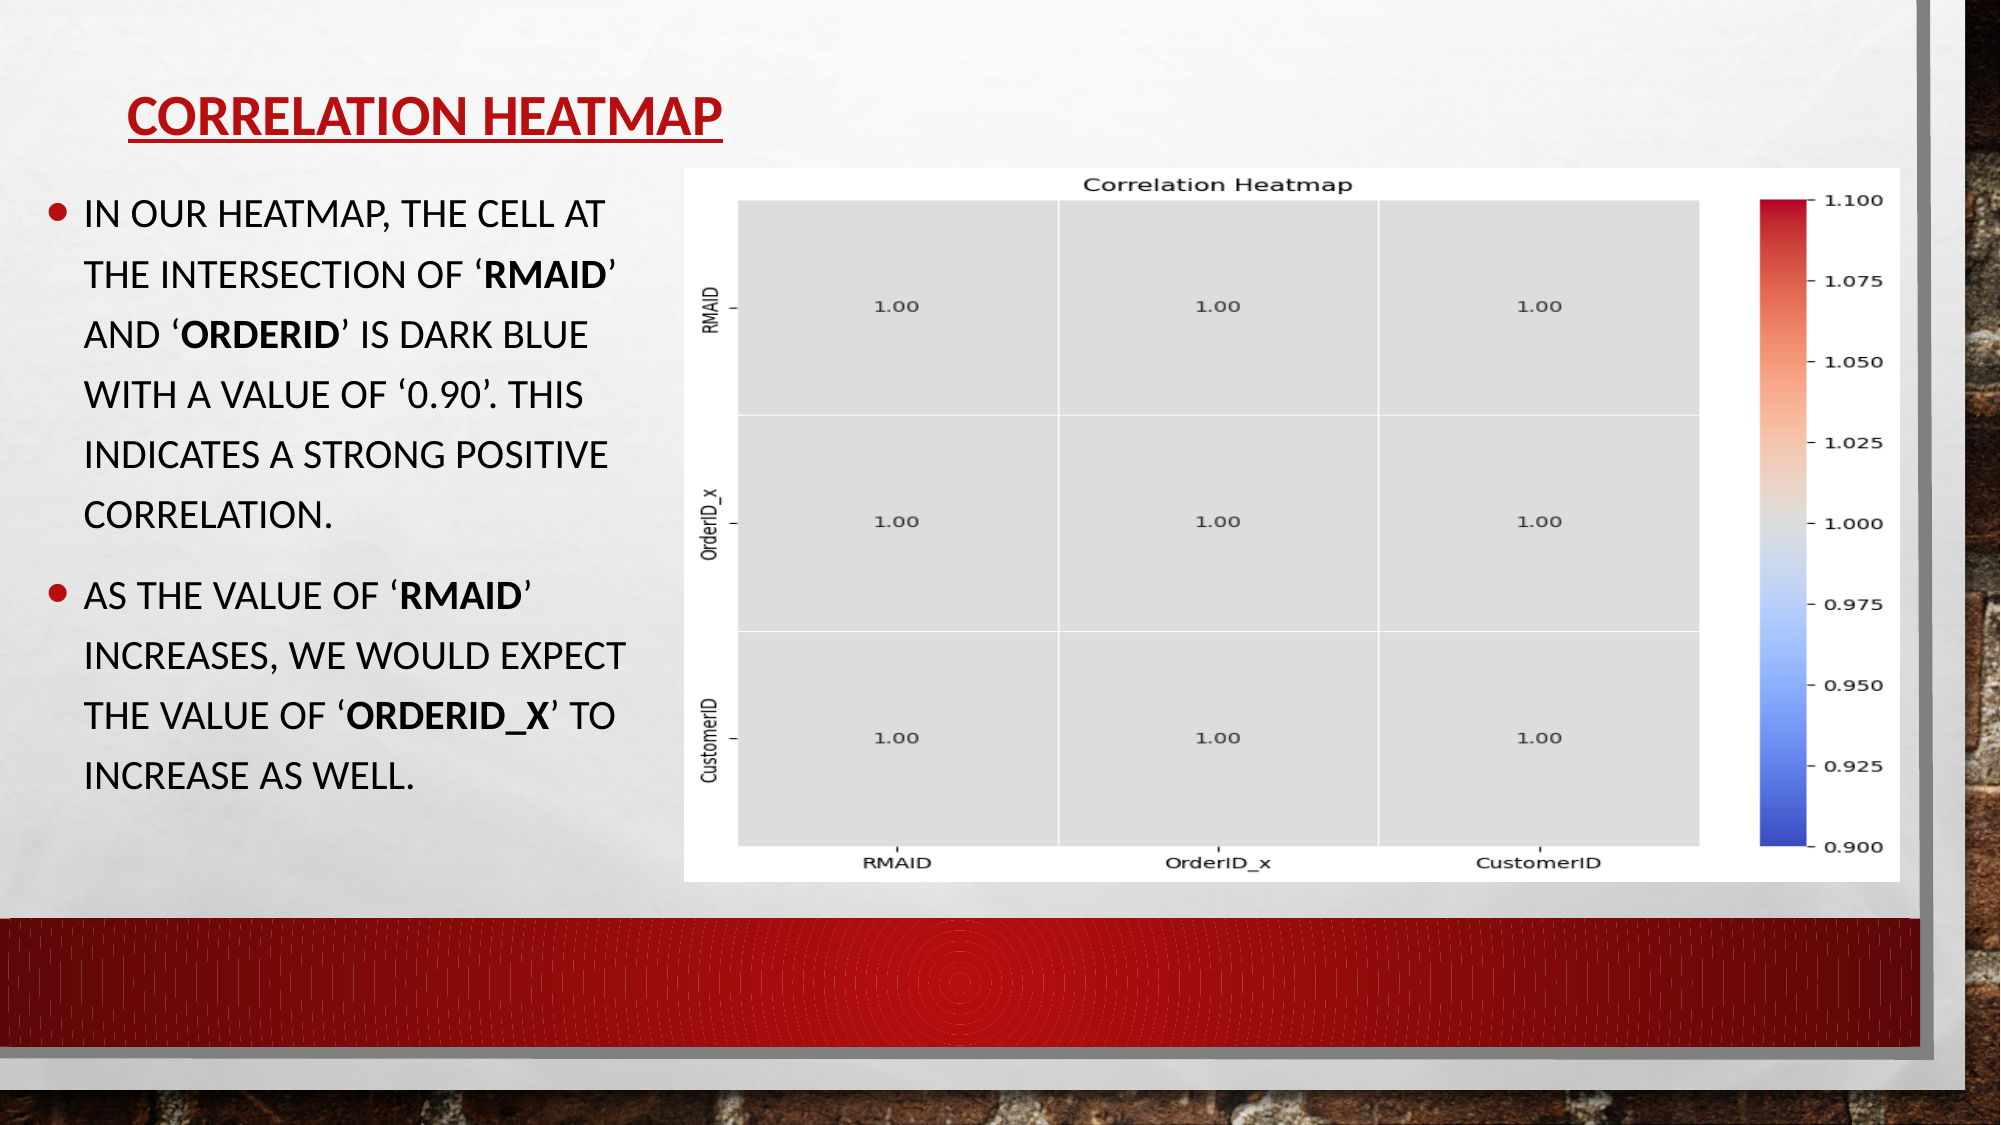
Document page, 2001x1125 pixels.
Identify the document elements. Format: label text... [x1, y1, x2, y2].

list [684, 168, 1900, 882]
title Correlation Heatmap [112, 21, 1818, 212]
list in our heatmap, the cell at the intersection of ‘RMAID’ and ‘OrderID’ is dark blue with a value of ‘0.90’. This indicates a strong positive correlation. As the value of ‘RMAID’ increases, we would expect the value of ‘OrderID_x’ to increase as well. [31, 168, 650, 882]
picture [0, 0, 2000, 1125]
